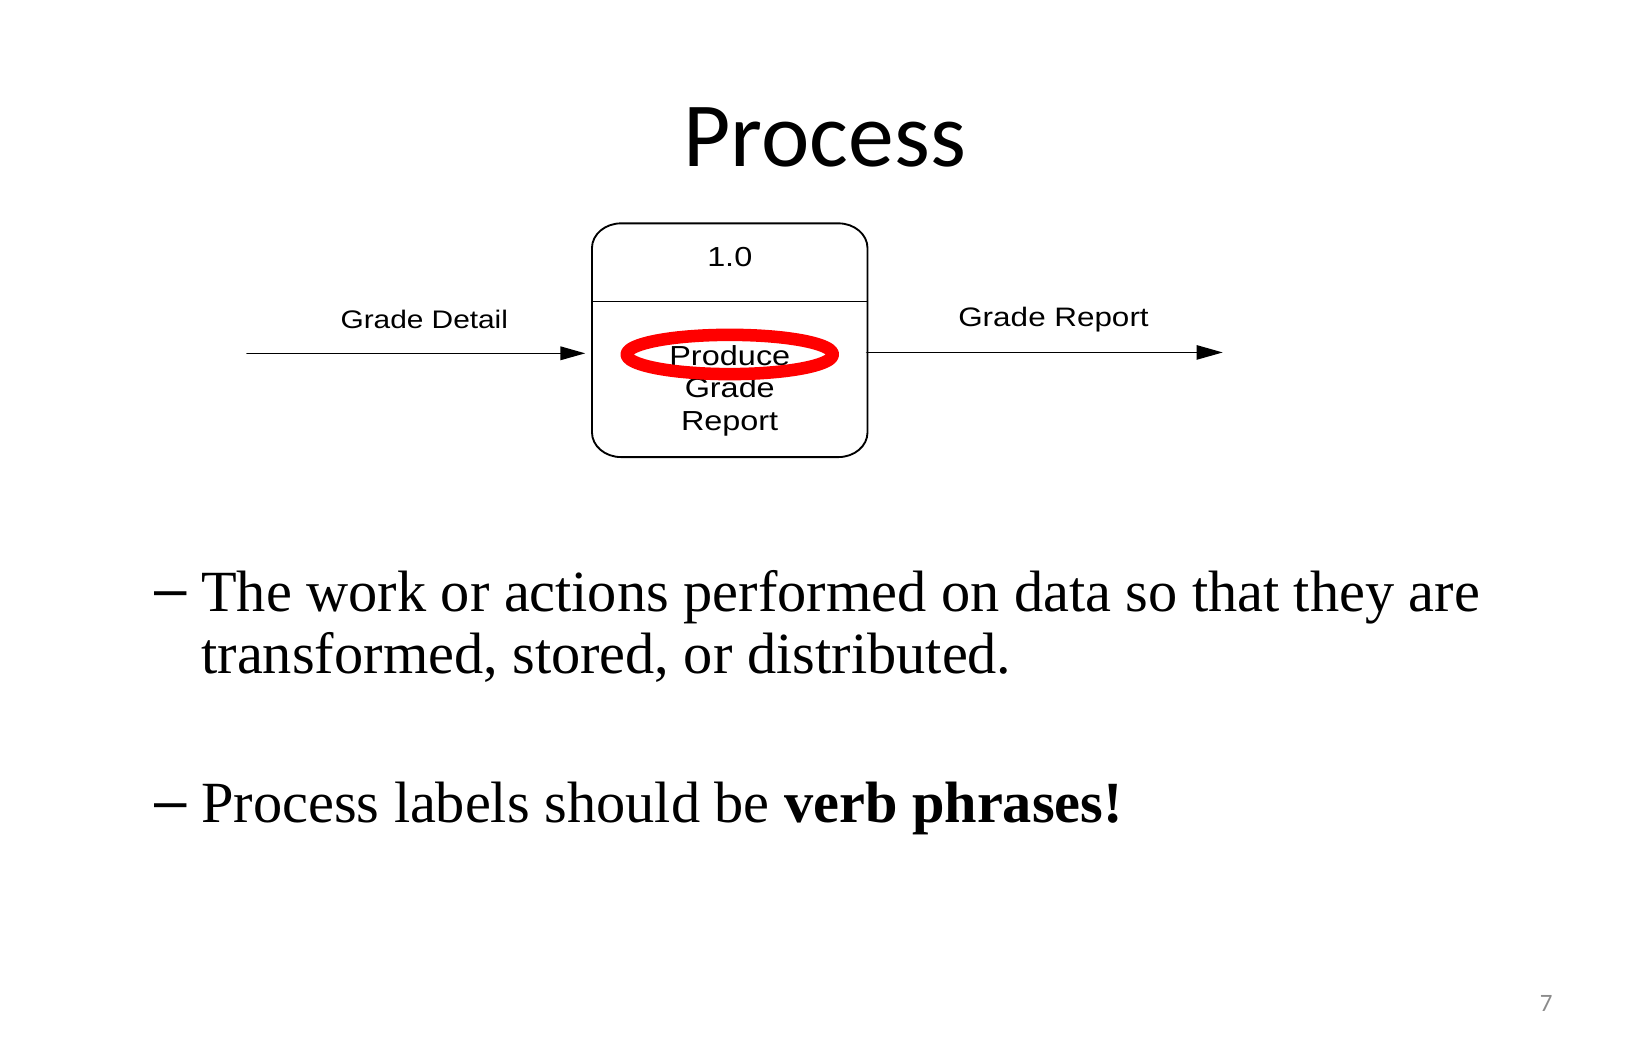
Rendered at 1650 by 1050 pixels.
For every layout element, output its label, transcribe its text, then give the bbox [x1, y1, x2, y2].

slide_number 7 [1182, 973, 1568, 1030]
picture [191, 193, 1227, 487]
list The work or actions performed on data so that they are transformed, stored, or distributed. Process labels should be verb phrases! [65, 212, 1550, 931]
title Process [82, 42, 1568, 217]
